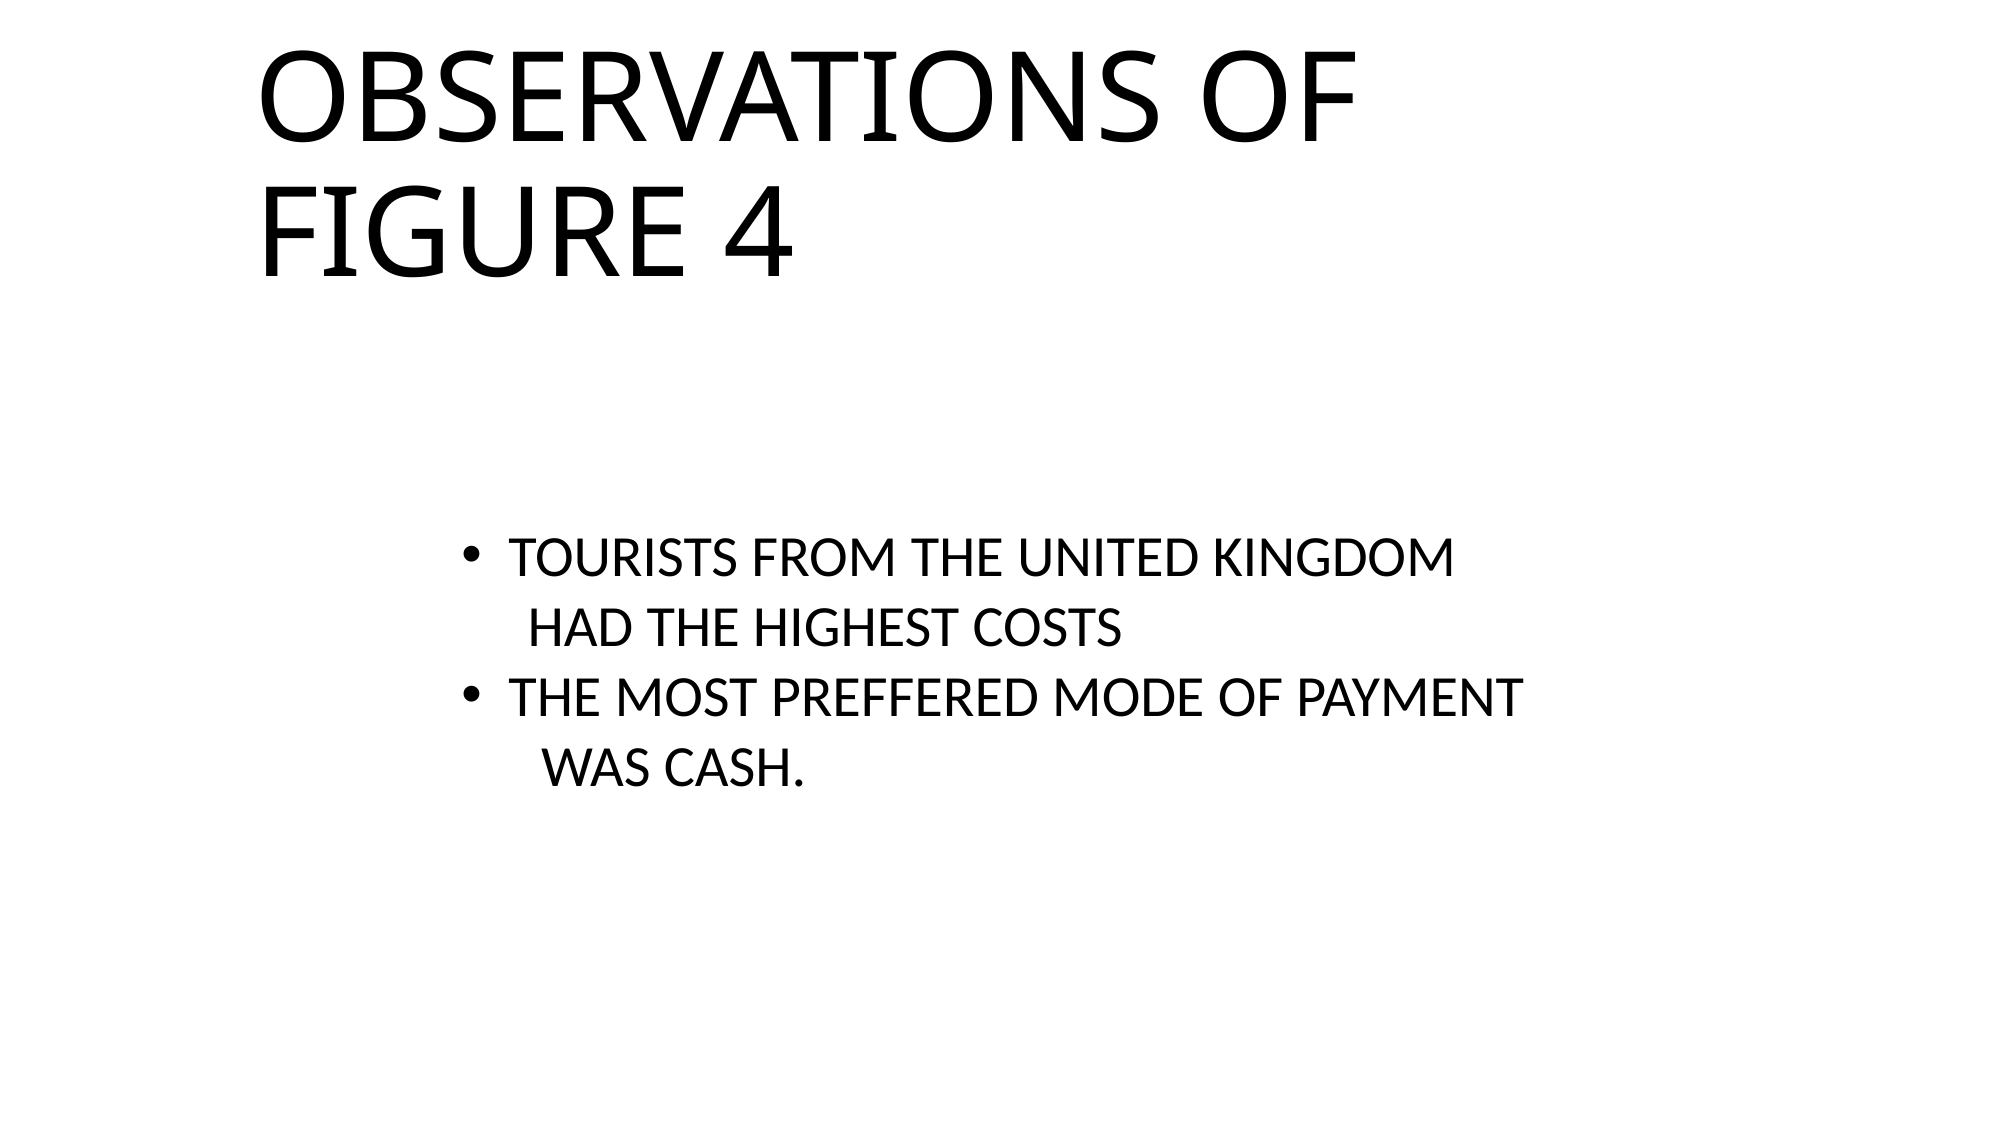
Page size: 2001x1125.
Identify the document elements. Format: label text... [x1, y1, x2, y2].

text_box TOURISTS FROM THE UNITED KINGDOM HAD THE HIGHEST COSTS THE MOST PREFFERED MODE OF PAYMENT WAS CASH. [446, 510, 1554, 876]
title OBSERVATIONS OF FIGURE 4 [239, 59, 1761, 278]
